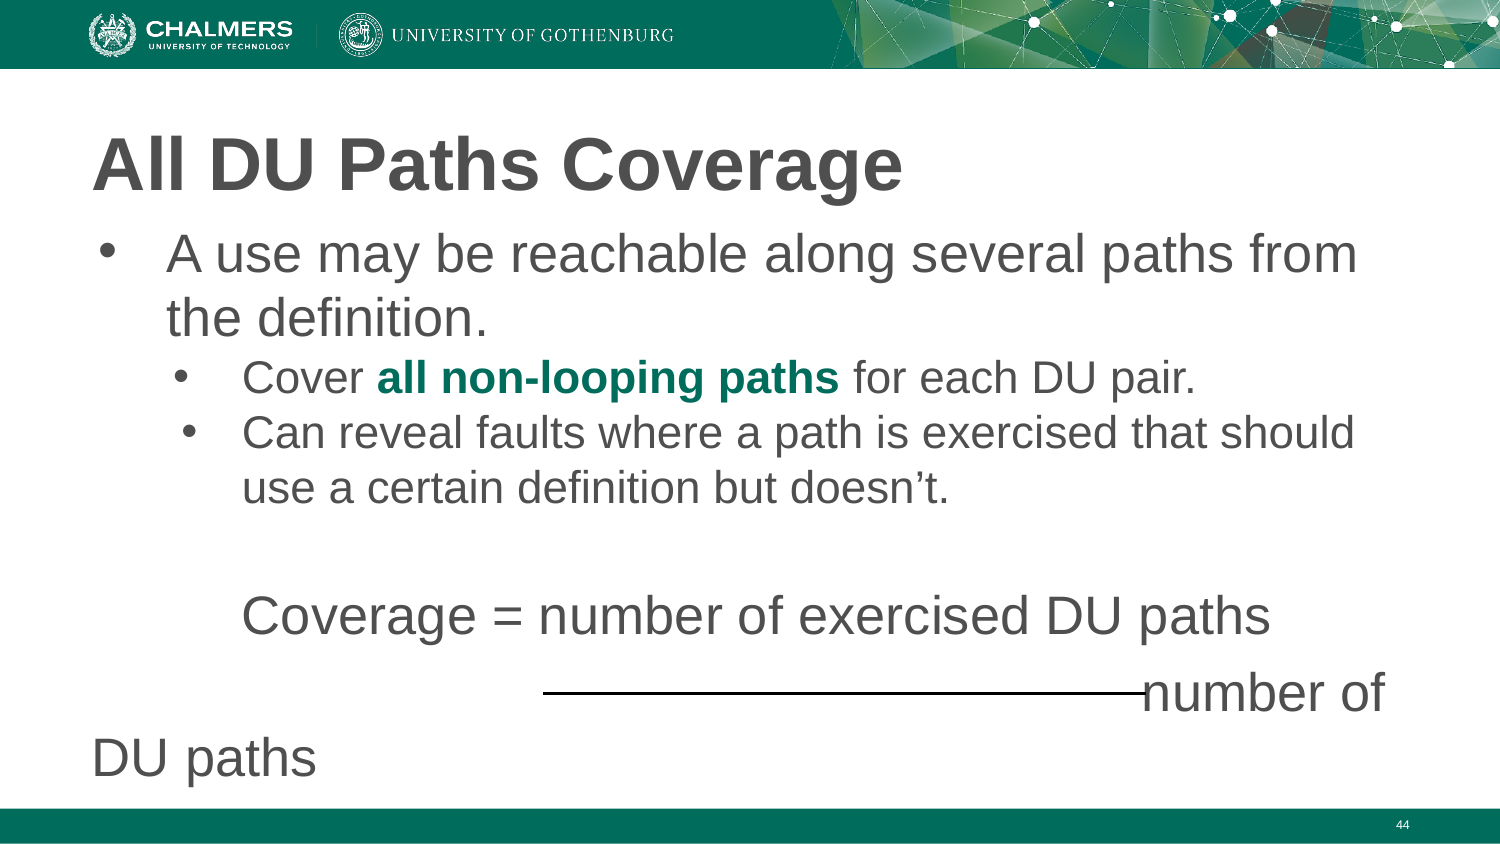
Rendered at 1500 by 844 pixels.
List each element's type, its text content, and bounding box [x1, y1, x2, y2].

slide_number ‹#› [1074, 809, 1425, 844]
list A use may be reachable along several paths from the definition. Cover all non-looping paths for each DU pair. Can reveal faults where a path is exercised that should use a certain definition but doesn’t. Coverage = number of exercised DU paths number of DU paths [76, 210, 1425, 782]
picture [759, 0, 1500, 68]
title All DU Paths Coverage [76, 100, 1425, 210]
picture [64, 0, 696, 85]
